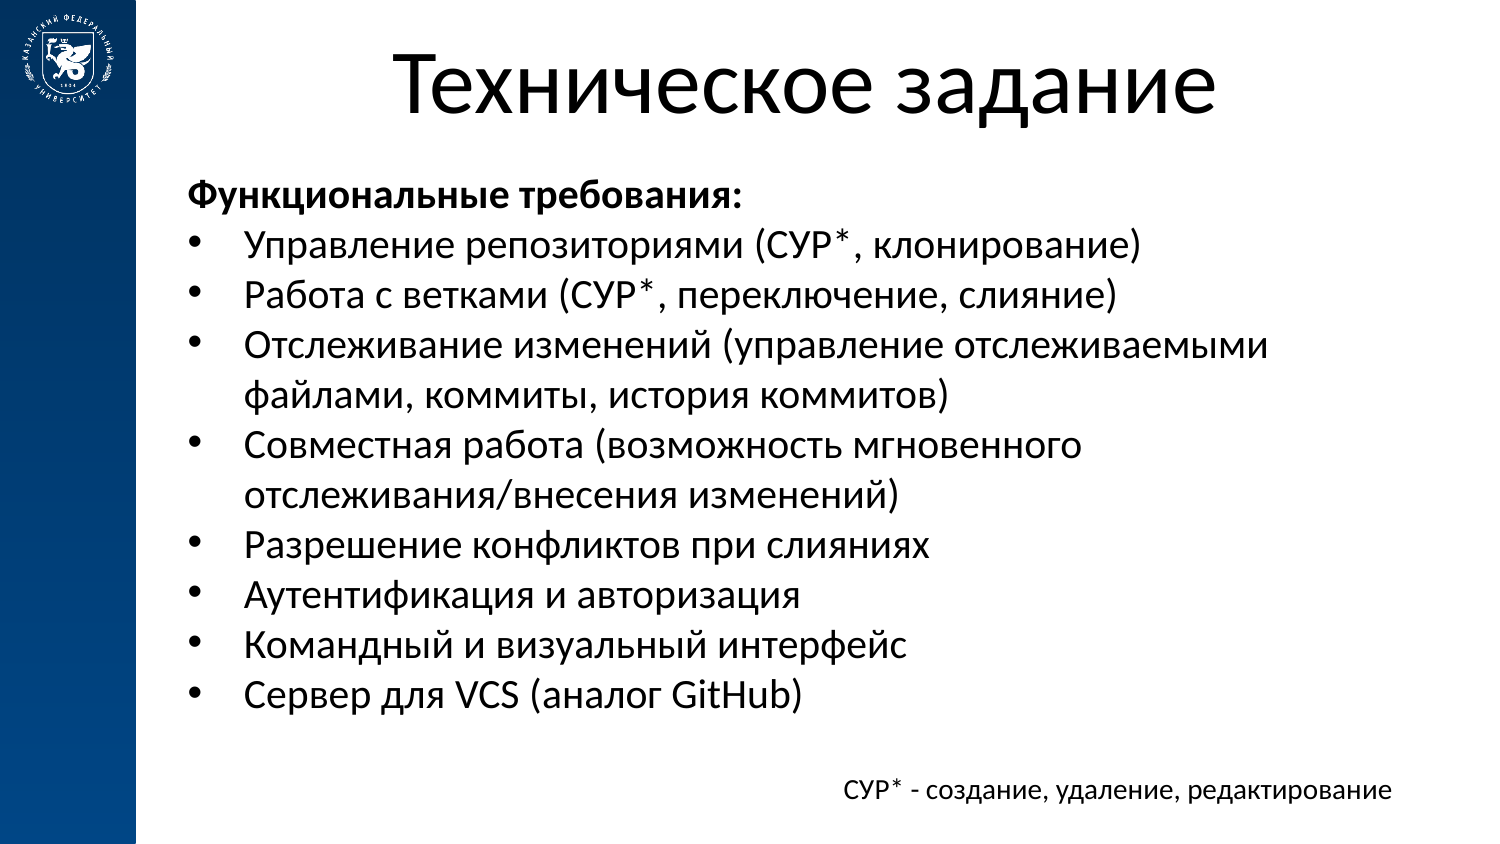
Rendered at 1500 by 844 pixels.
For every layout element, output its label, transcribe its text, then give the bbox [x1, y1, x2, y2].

text_box Техническое задание [268, 14, 1344, 139]
picture [22, 14, 114, 104]
text_box [0, 0, 138, 844]
text_box СУР* - создание, удаление, редактирование [651, 763, 1408, 813]
text_box Функциональные требования: Управление репозиториями (СУР*, клонирование) Работа с ветками (СУР*, переключение, слияние) Отслеживание изменений (управление отслеживаемыми файлами, коммиты, история коммитов) Совместная работа (возможность мгновенного отслеживания/внесения изменений) Разрешение конфликтов при слияниях Аутентификация и авторизация Командный и визуальный интерфейс Сервер для VCS (аналог GitHub) [172, 159, 1408, 724]
